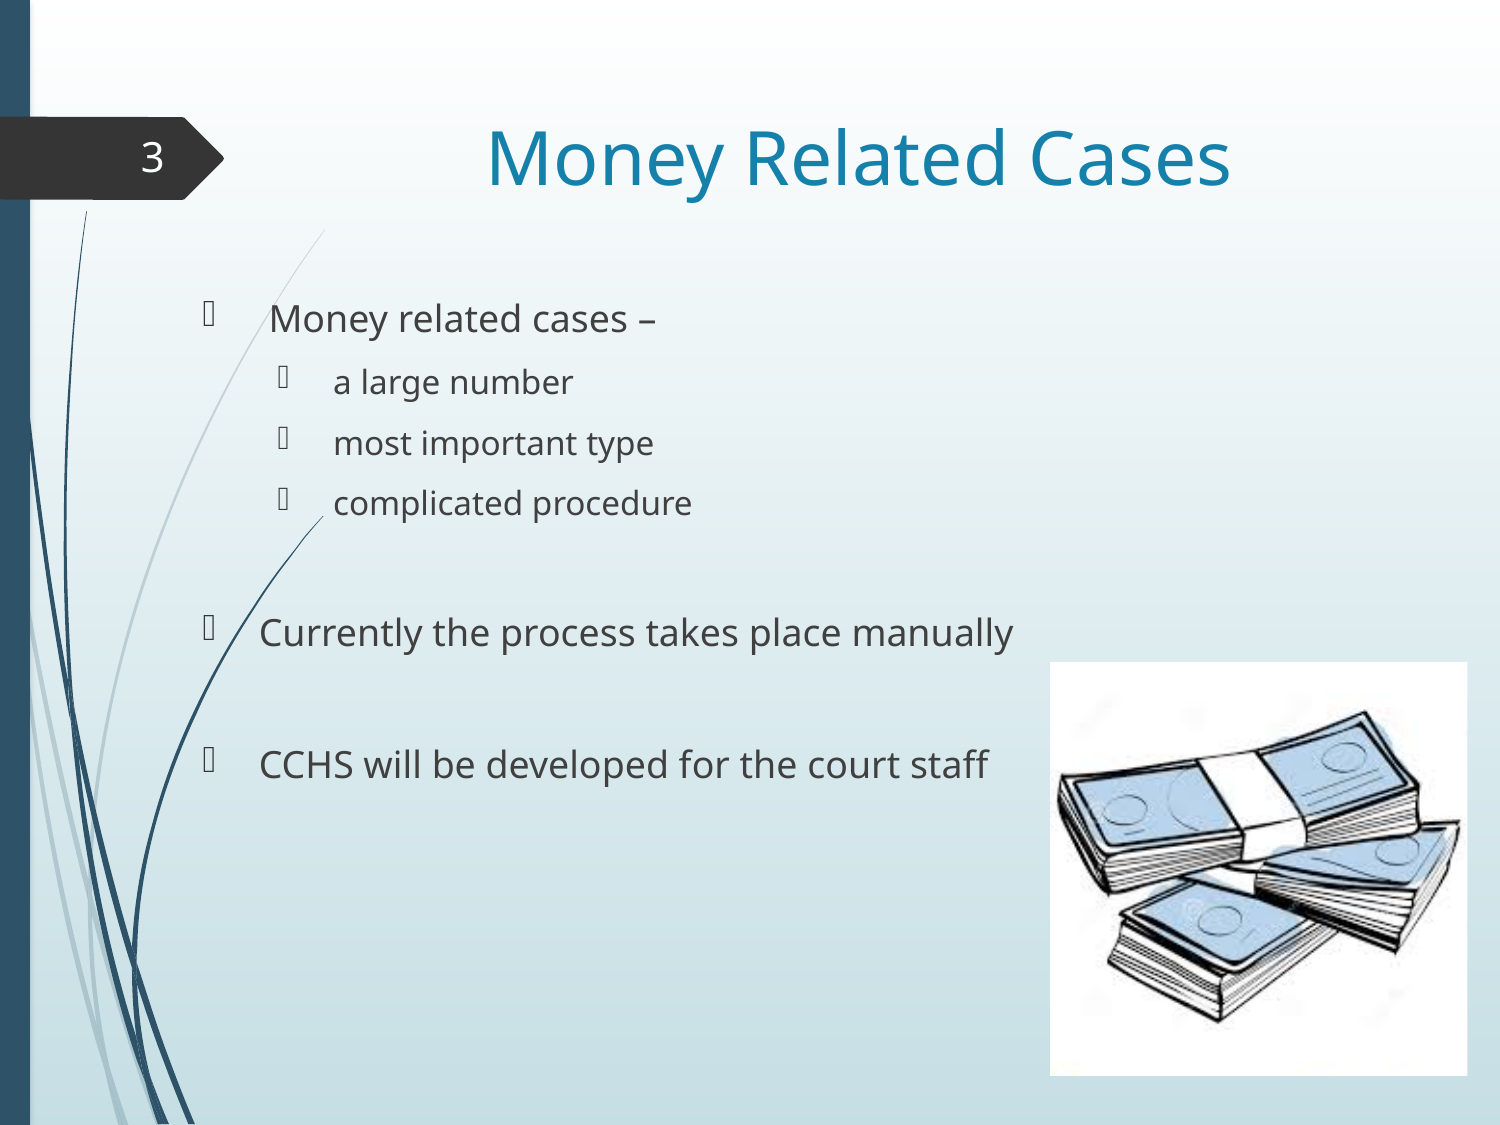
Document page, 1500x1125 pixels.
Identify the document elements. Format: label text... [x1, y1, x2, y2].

picture [1049, 662, 1468, 1076]
slide_number 3 [83, 129, 180, 190]
list Money related cases – a large number most important type complicated procedure Currently the process takes place manually CCHS will be developed for the court staff [187, 287, 1438, 888]
title Money Related Cases [319, 102, 1400, 287]
